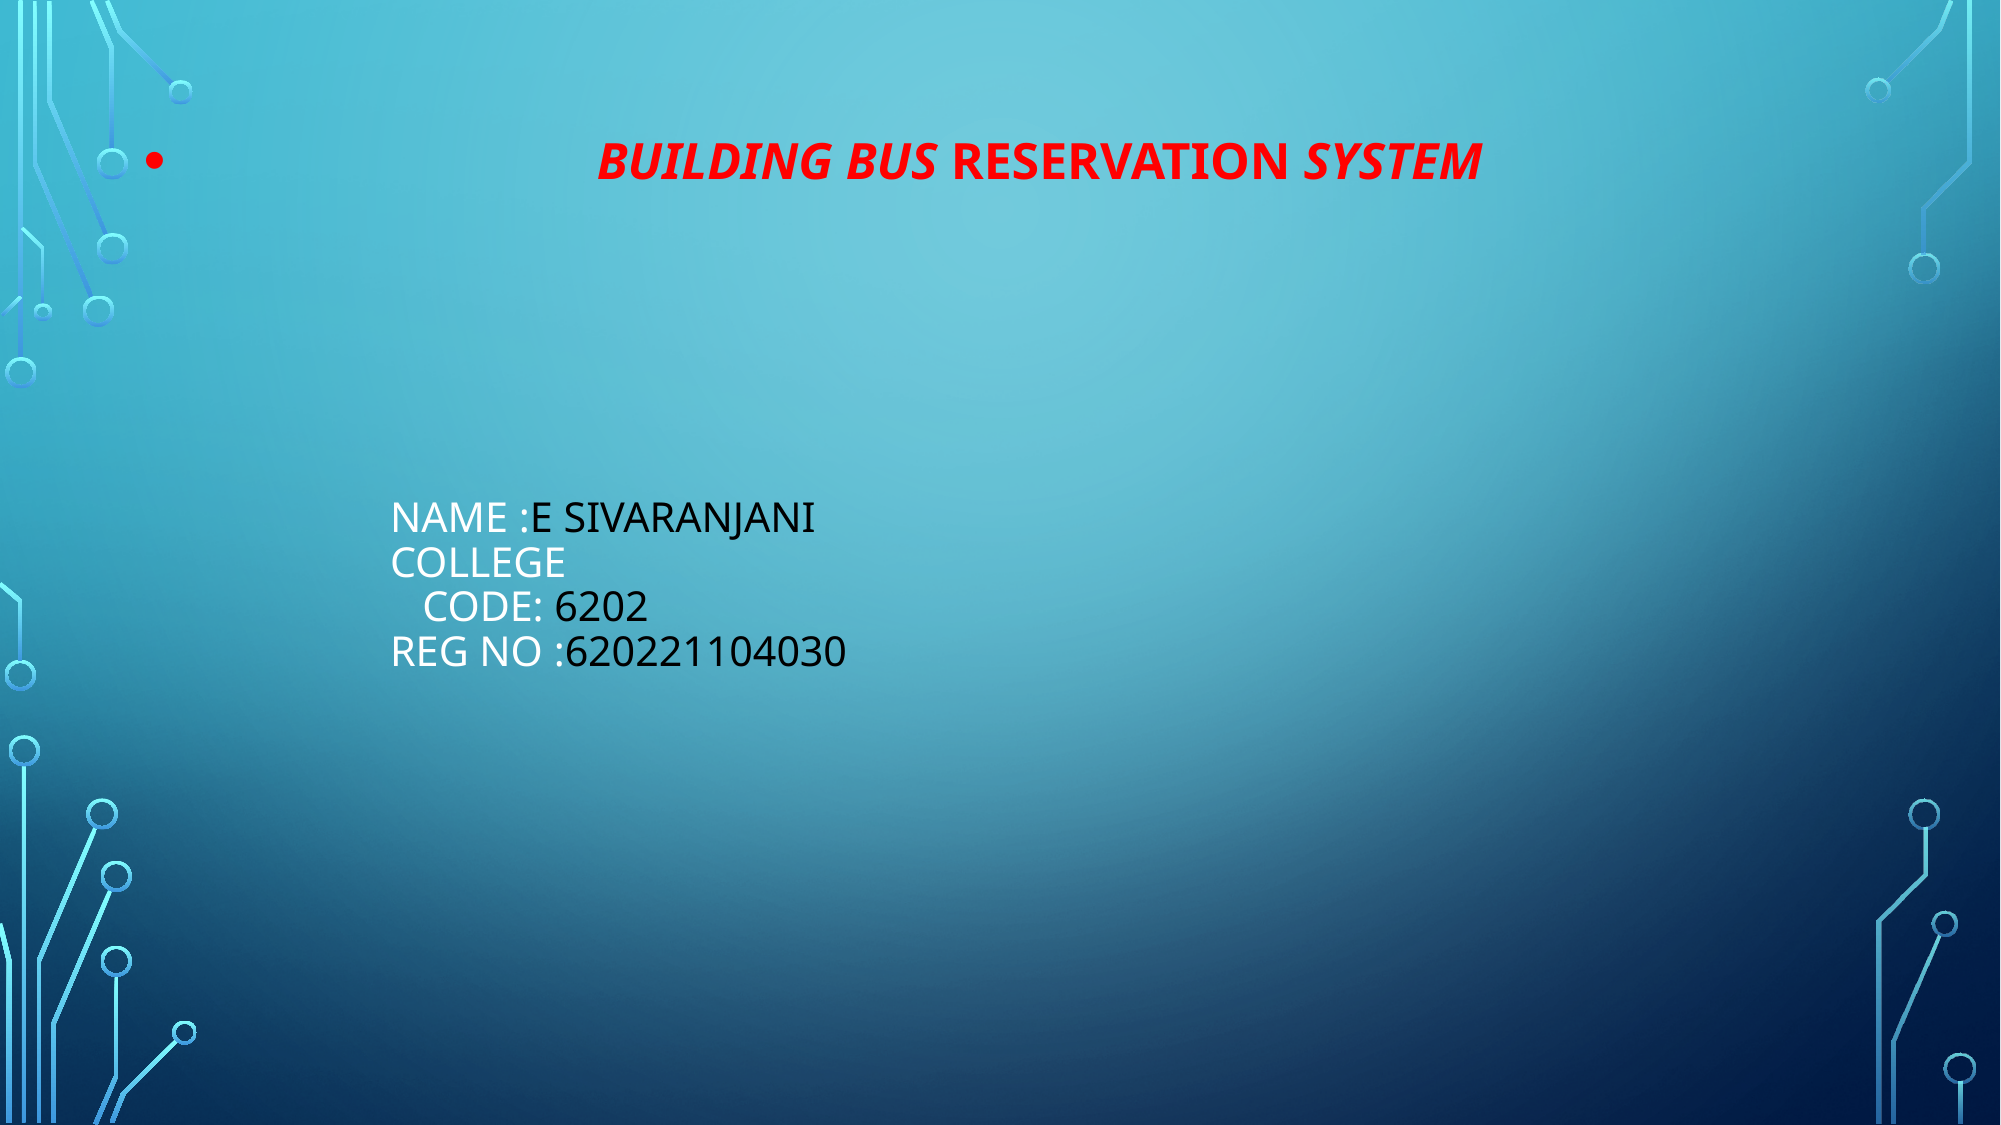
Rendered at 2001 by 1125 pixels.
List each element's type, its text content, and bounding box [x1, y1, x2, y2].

title Name :e Sivaranjani college Code: 6202 reg no :620221104030 [375, 489, 2000, 733]
list BUILDING BUS RESERVATION SYSTEM [128, 17, 1754, 309]
